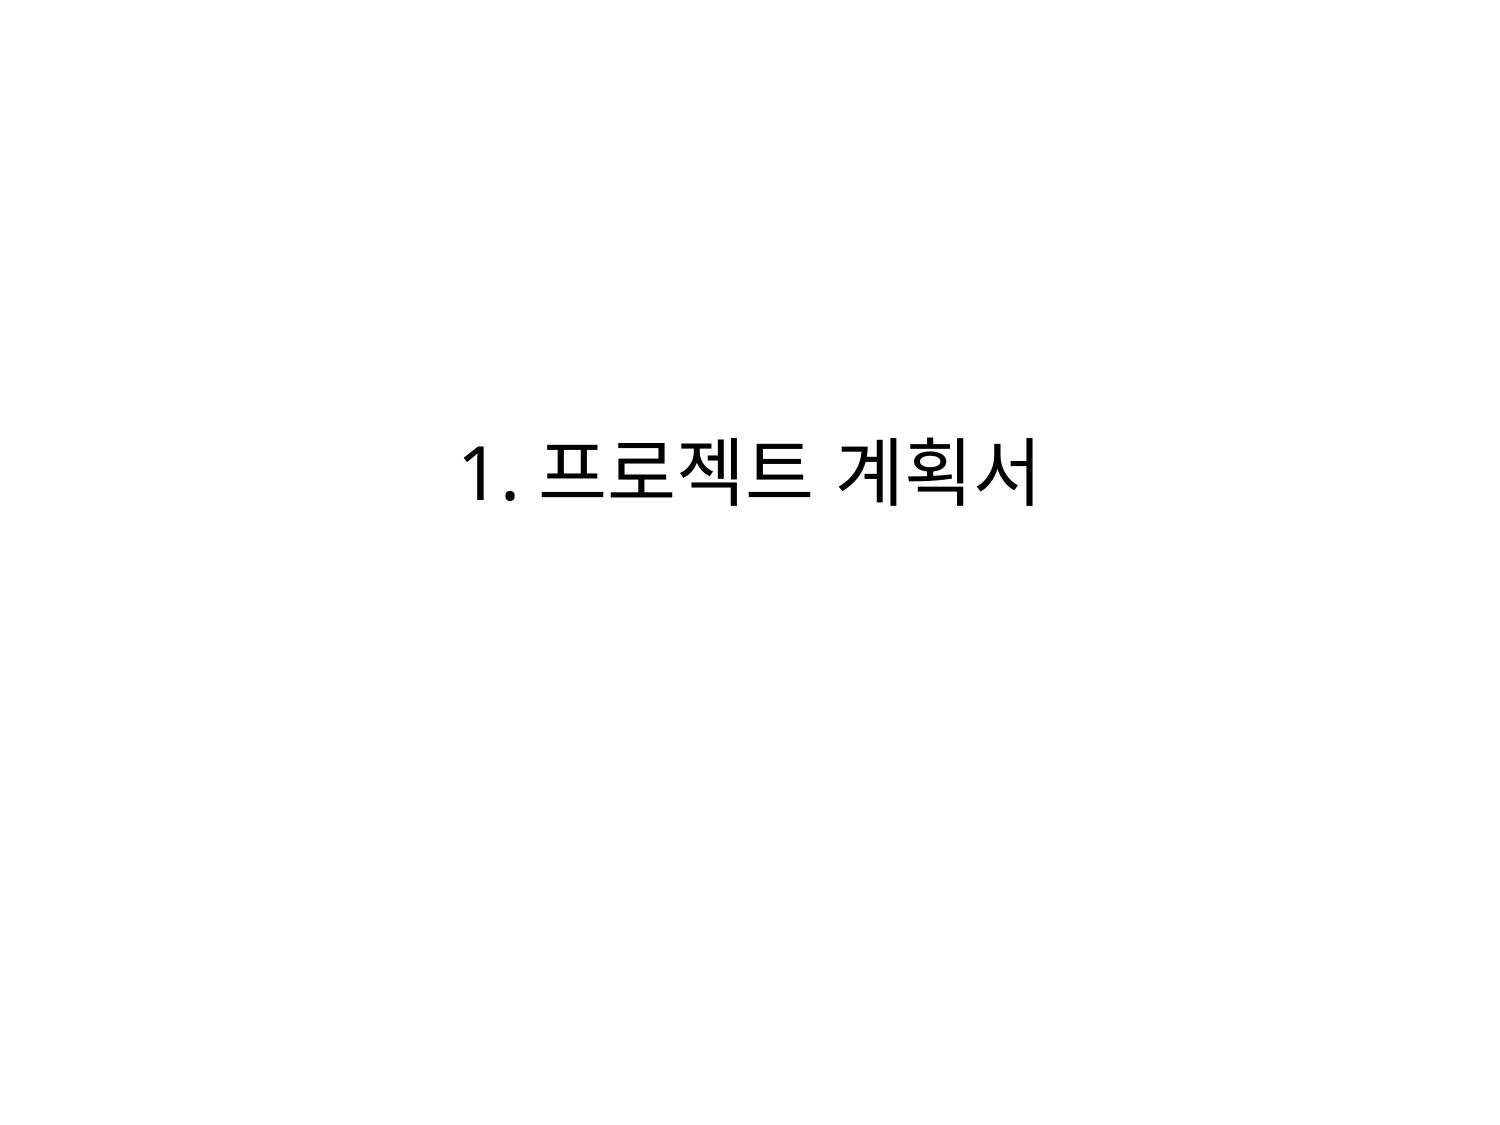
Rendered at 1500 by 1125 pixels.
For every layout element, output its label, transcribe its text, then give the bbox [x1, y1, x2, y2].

title 1.프로젝트 계획서 [112, 349, 1388, 591]
